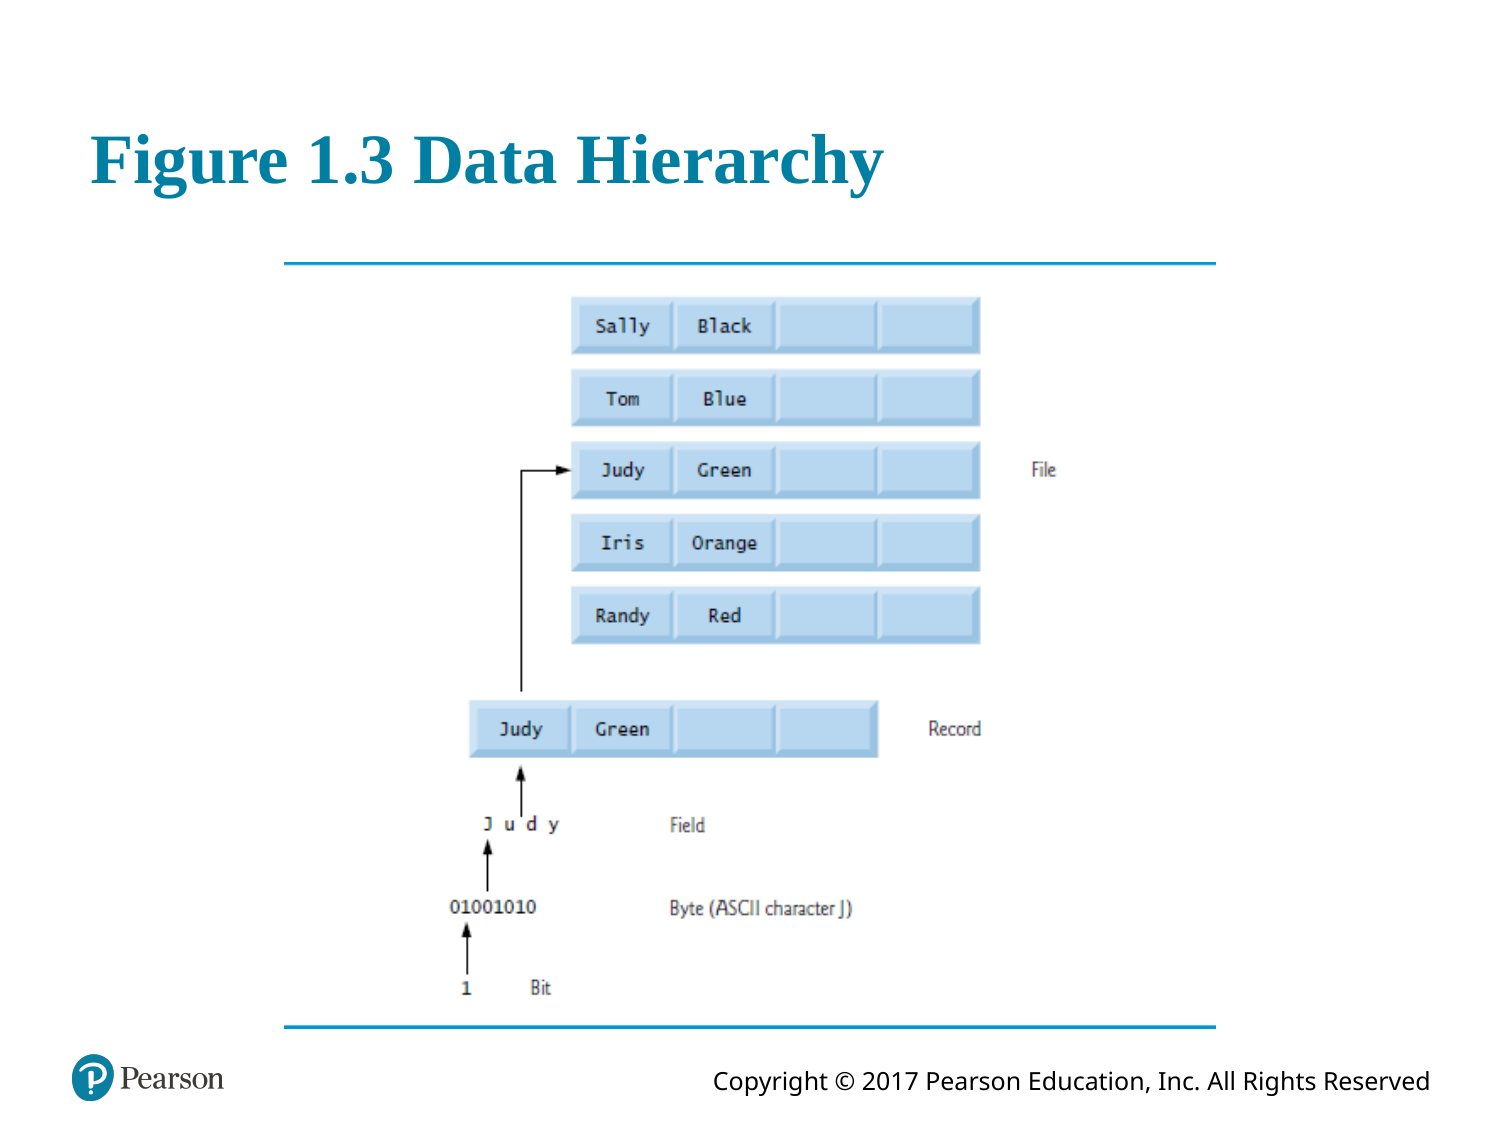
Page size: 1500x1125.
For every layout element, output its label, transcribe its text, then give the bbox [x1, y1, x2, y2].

picture [98, 1054, 224, 1101]
picture [284, 265, 1216, 1025]
picture [72, 1087, 83, 1101]
picture [80, 1063, 106, 1088]
picture [72, 1054, 88, 1070]
title Figure 1.3 Data Hierarchy [75, 37, 1425, 213]
